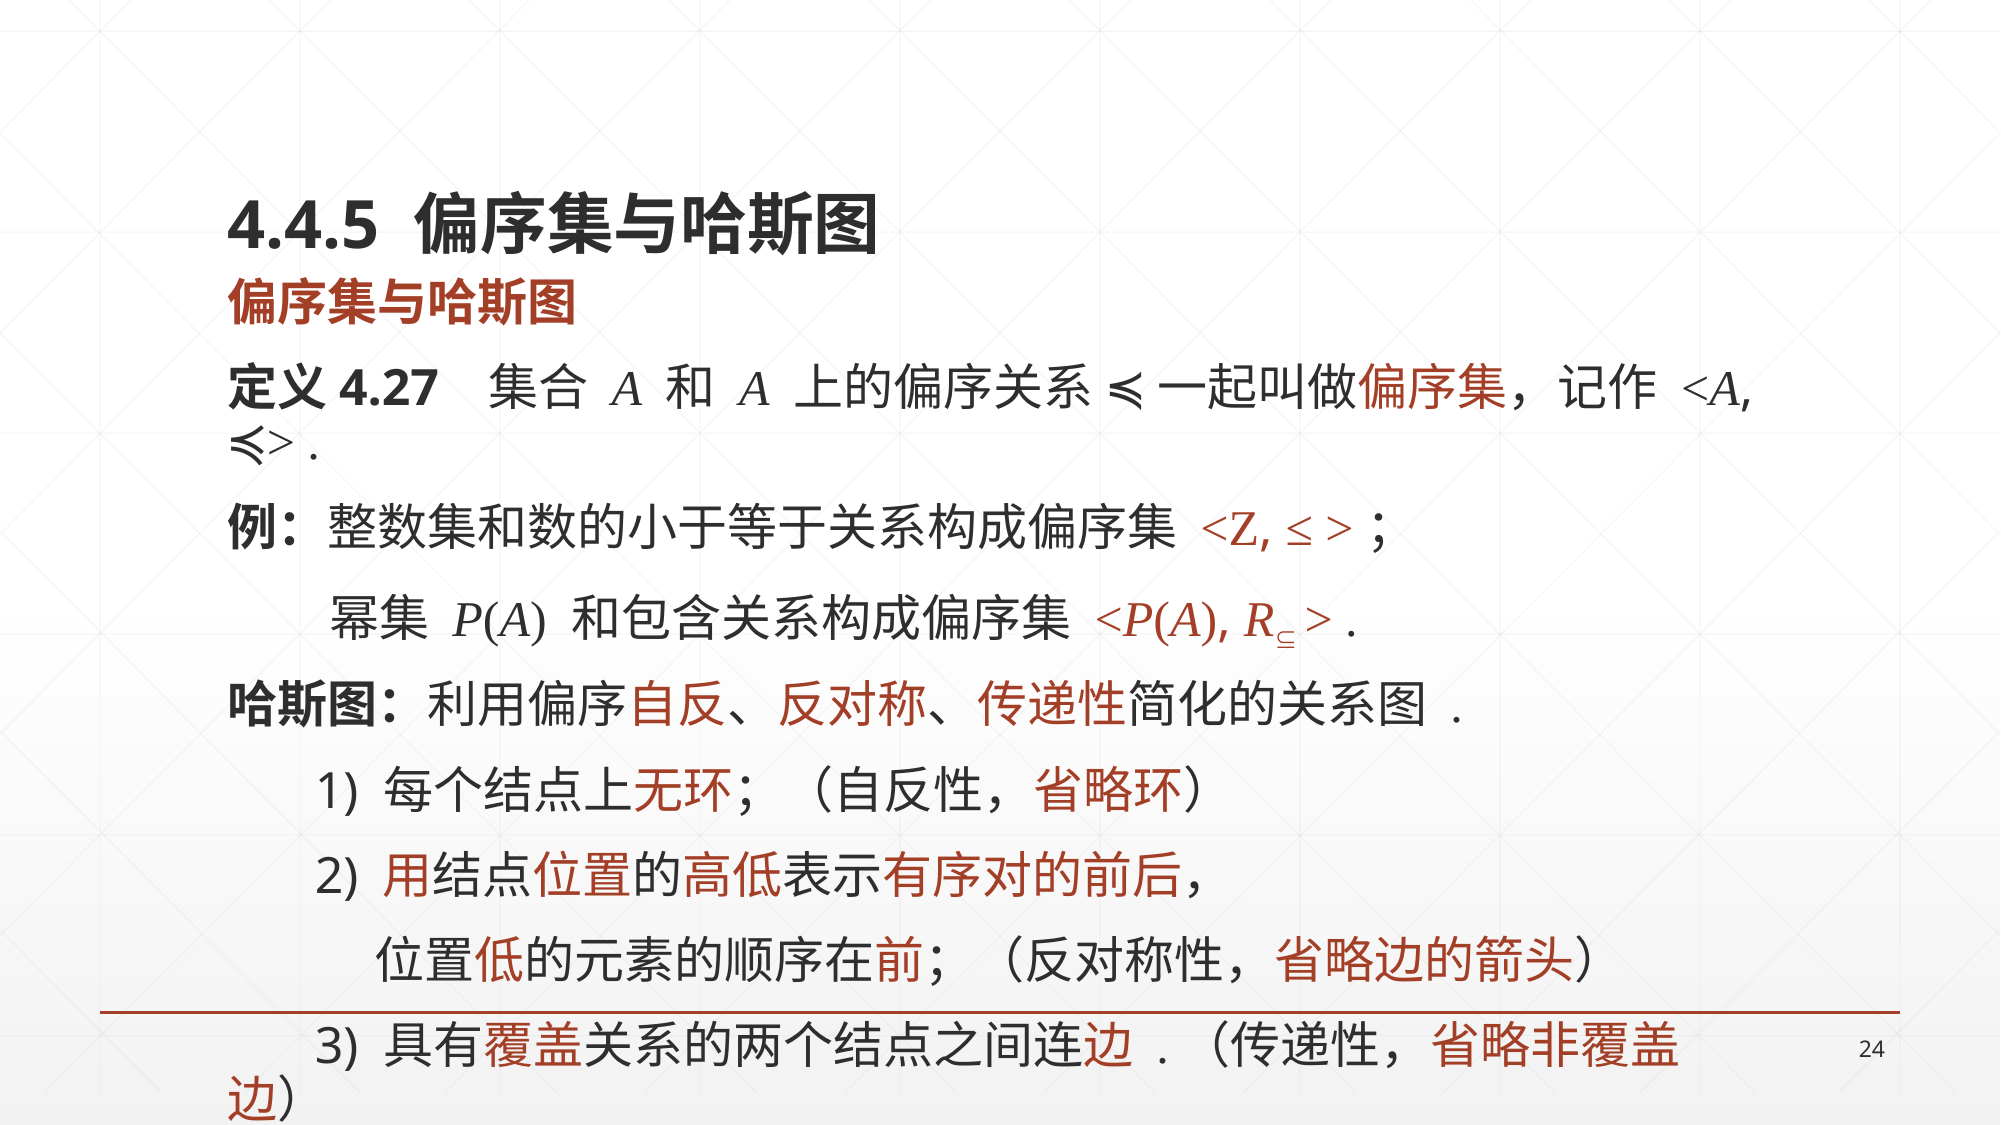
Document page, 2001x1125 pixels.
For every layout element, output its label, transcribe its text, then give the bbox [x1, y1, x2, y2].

text_box 偏序集与哈斯图 定义4.27 集合 A 和 A 上的偏序关系 ≼ 一起叫做偏序集，记作 <A, ≼> . 例：整数集和数的小于等于关系构成偏序集 <Z, ≤ >； 幂集 P(A) 和包含关系构成偏序集 <P(A), R > . 哈斯图：利用偏序自反、反对称、传递性简化的关系图 . 1) 每个结点上无环；（自反性，省略环） 2) 用结点位置的高低表示有序对的前后， 位置低的元素的顺序在前；（反对称性，省略边的箭头） 3) 具有覆盖关系的两个结点之间连边 .（传递性，省略非覆盖边） [212, 271, 1788, 1125]
text_box 4.4.5 偏序集与哈斯图 [212, 82, 1788, 271]
slide_number 24 [1788, 1031, 1901, 1069]
